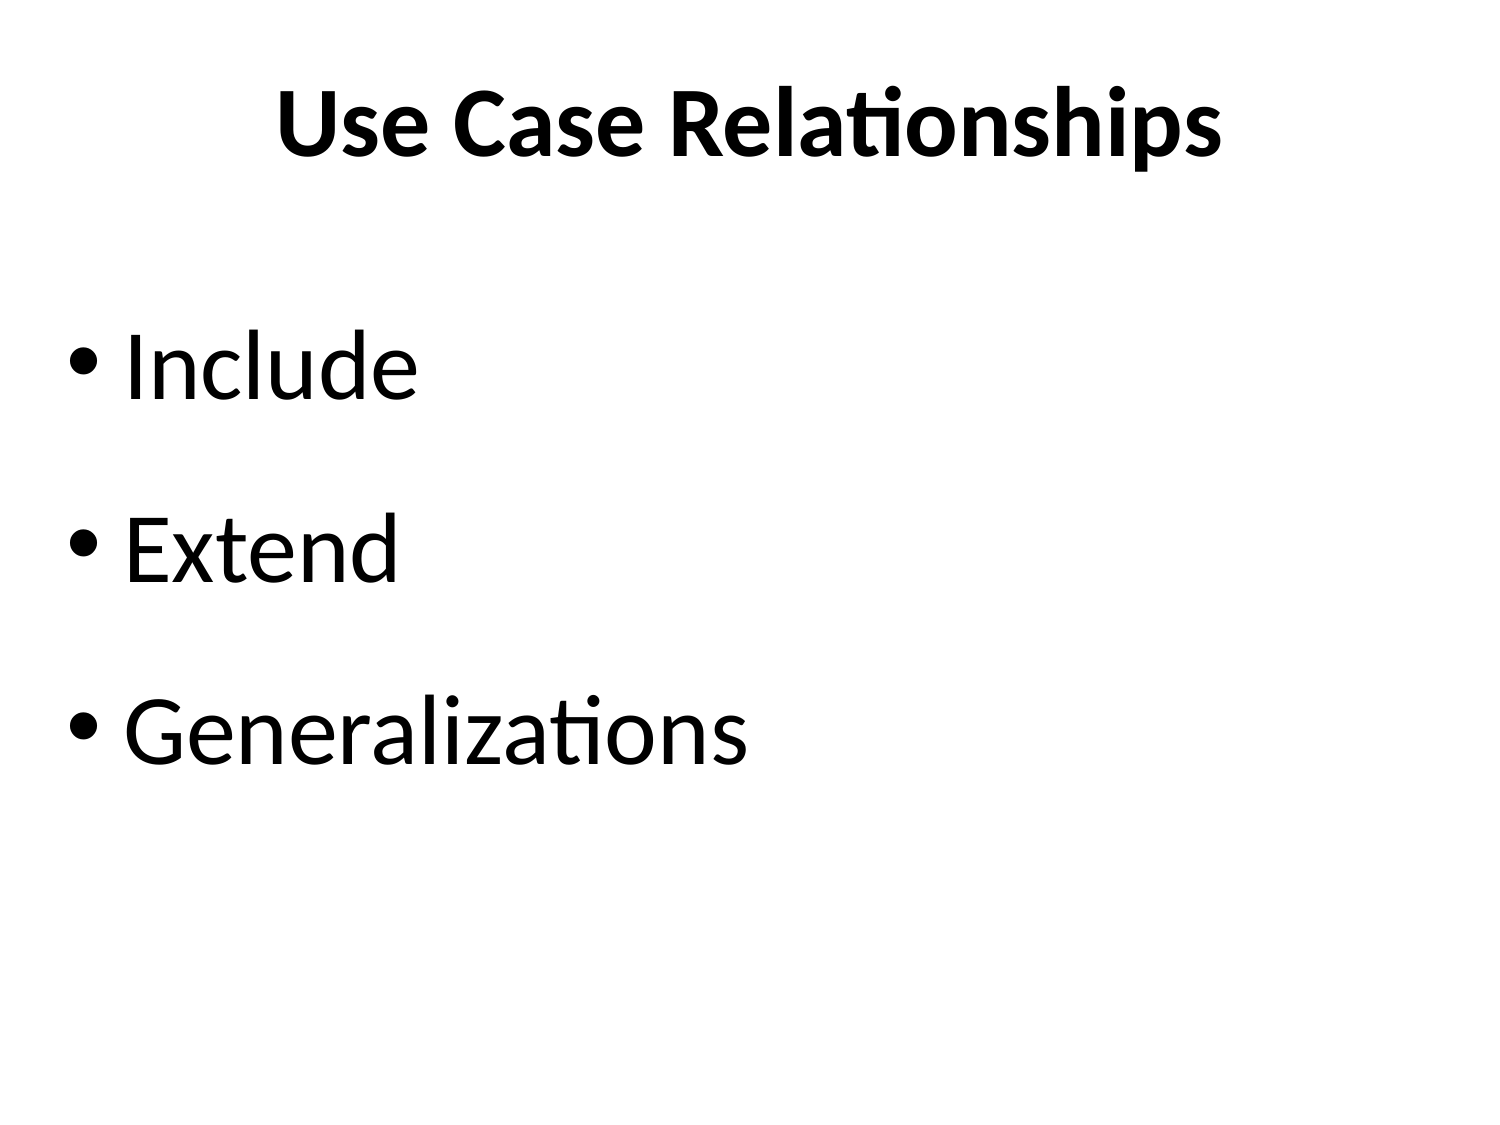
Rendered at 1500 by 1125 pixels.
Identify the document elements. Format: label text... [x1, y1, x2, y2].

title Use Case Relationships [75, 45, 1425, 188]
list Include Extend Generalizations [51, 292, 1402, 1035]
